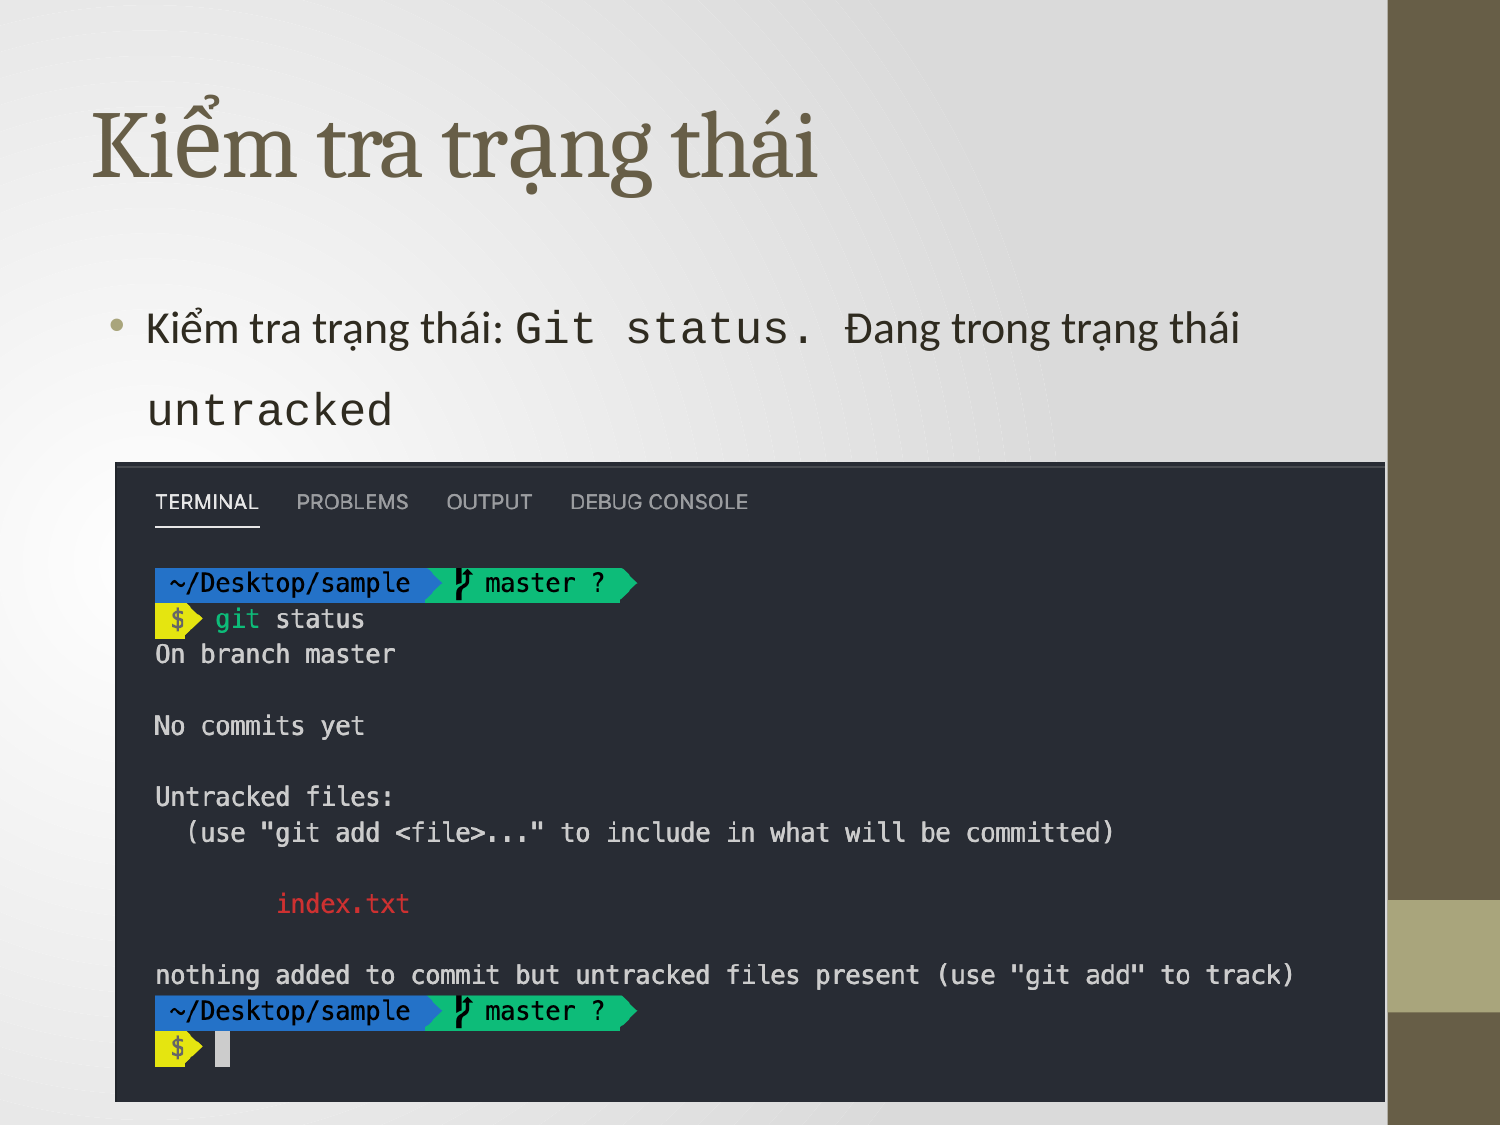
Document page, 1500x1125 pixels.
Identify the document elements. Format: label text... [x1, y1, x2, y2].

picture [115, 461, 1385, 1102]
list Kiểm tra trạng thái: Git status. Đang trong trạng thái untracked [75, 262, 1325, 1050]
title Kiểm tra trạng thái [75, 45, 1325, 233]
